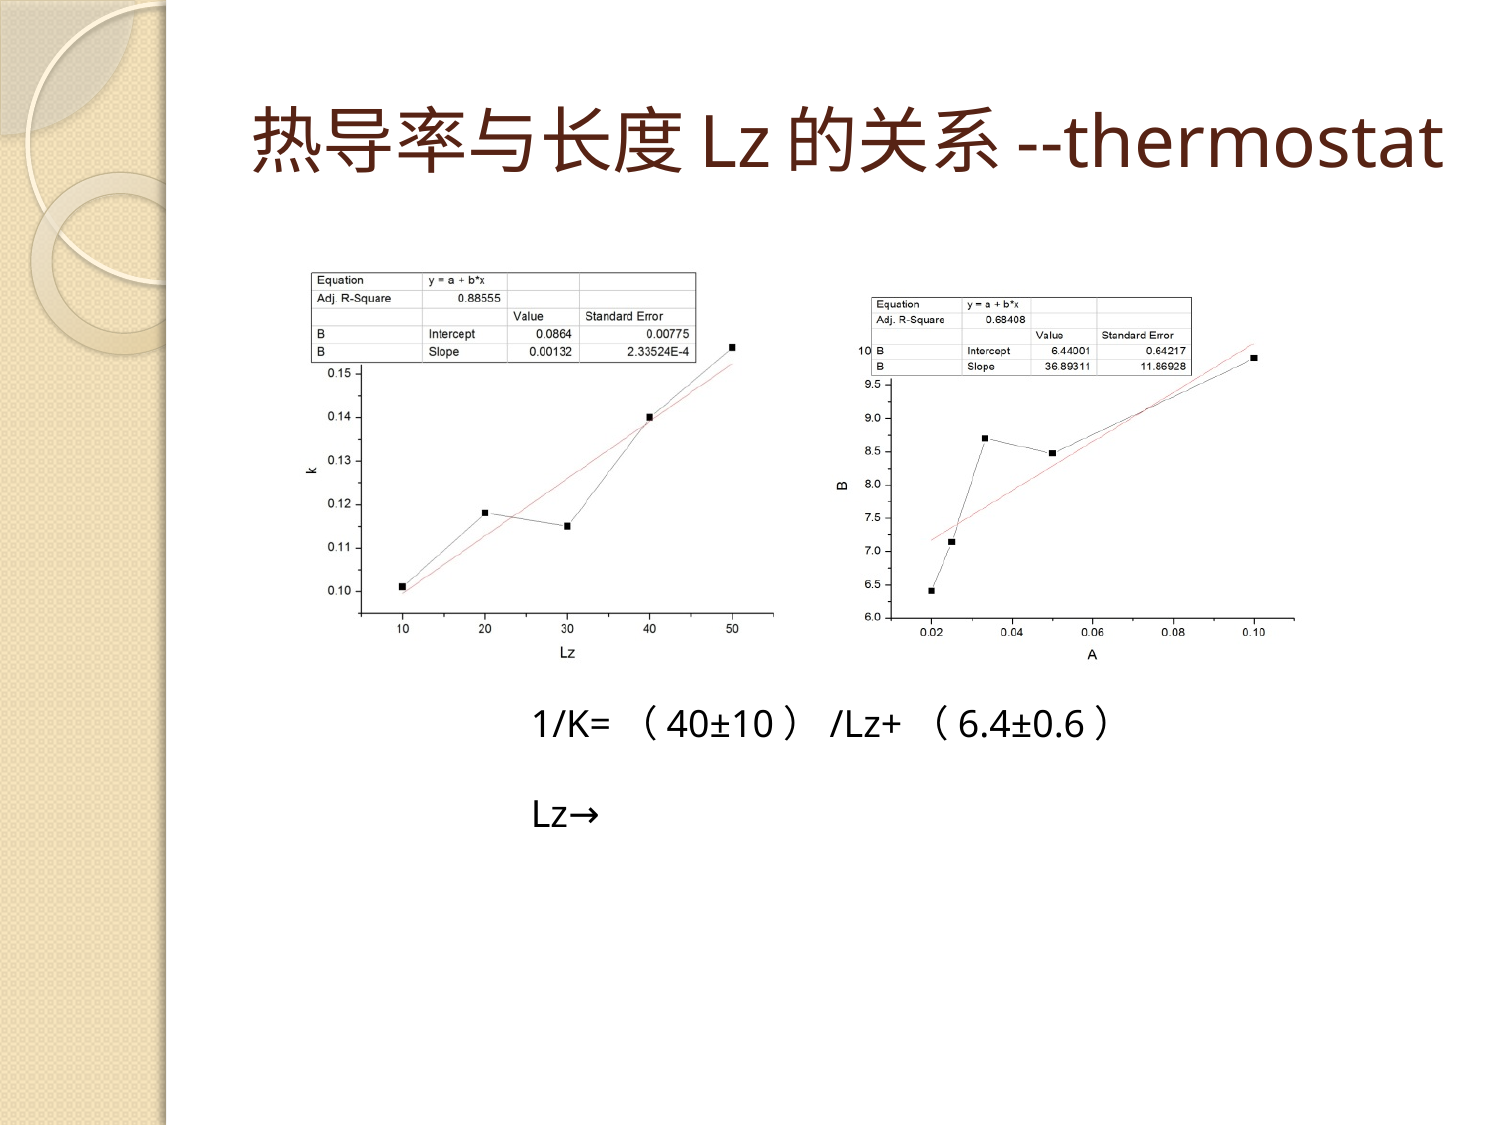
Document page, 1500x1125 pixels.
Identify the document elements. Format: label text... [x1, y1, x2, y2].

picture [253, 259, 1377, 683]
title 热导率与长度Lz的关系--thermostat [235, 45, 1466, 233]
